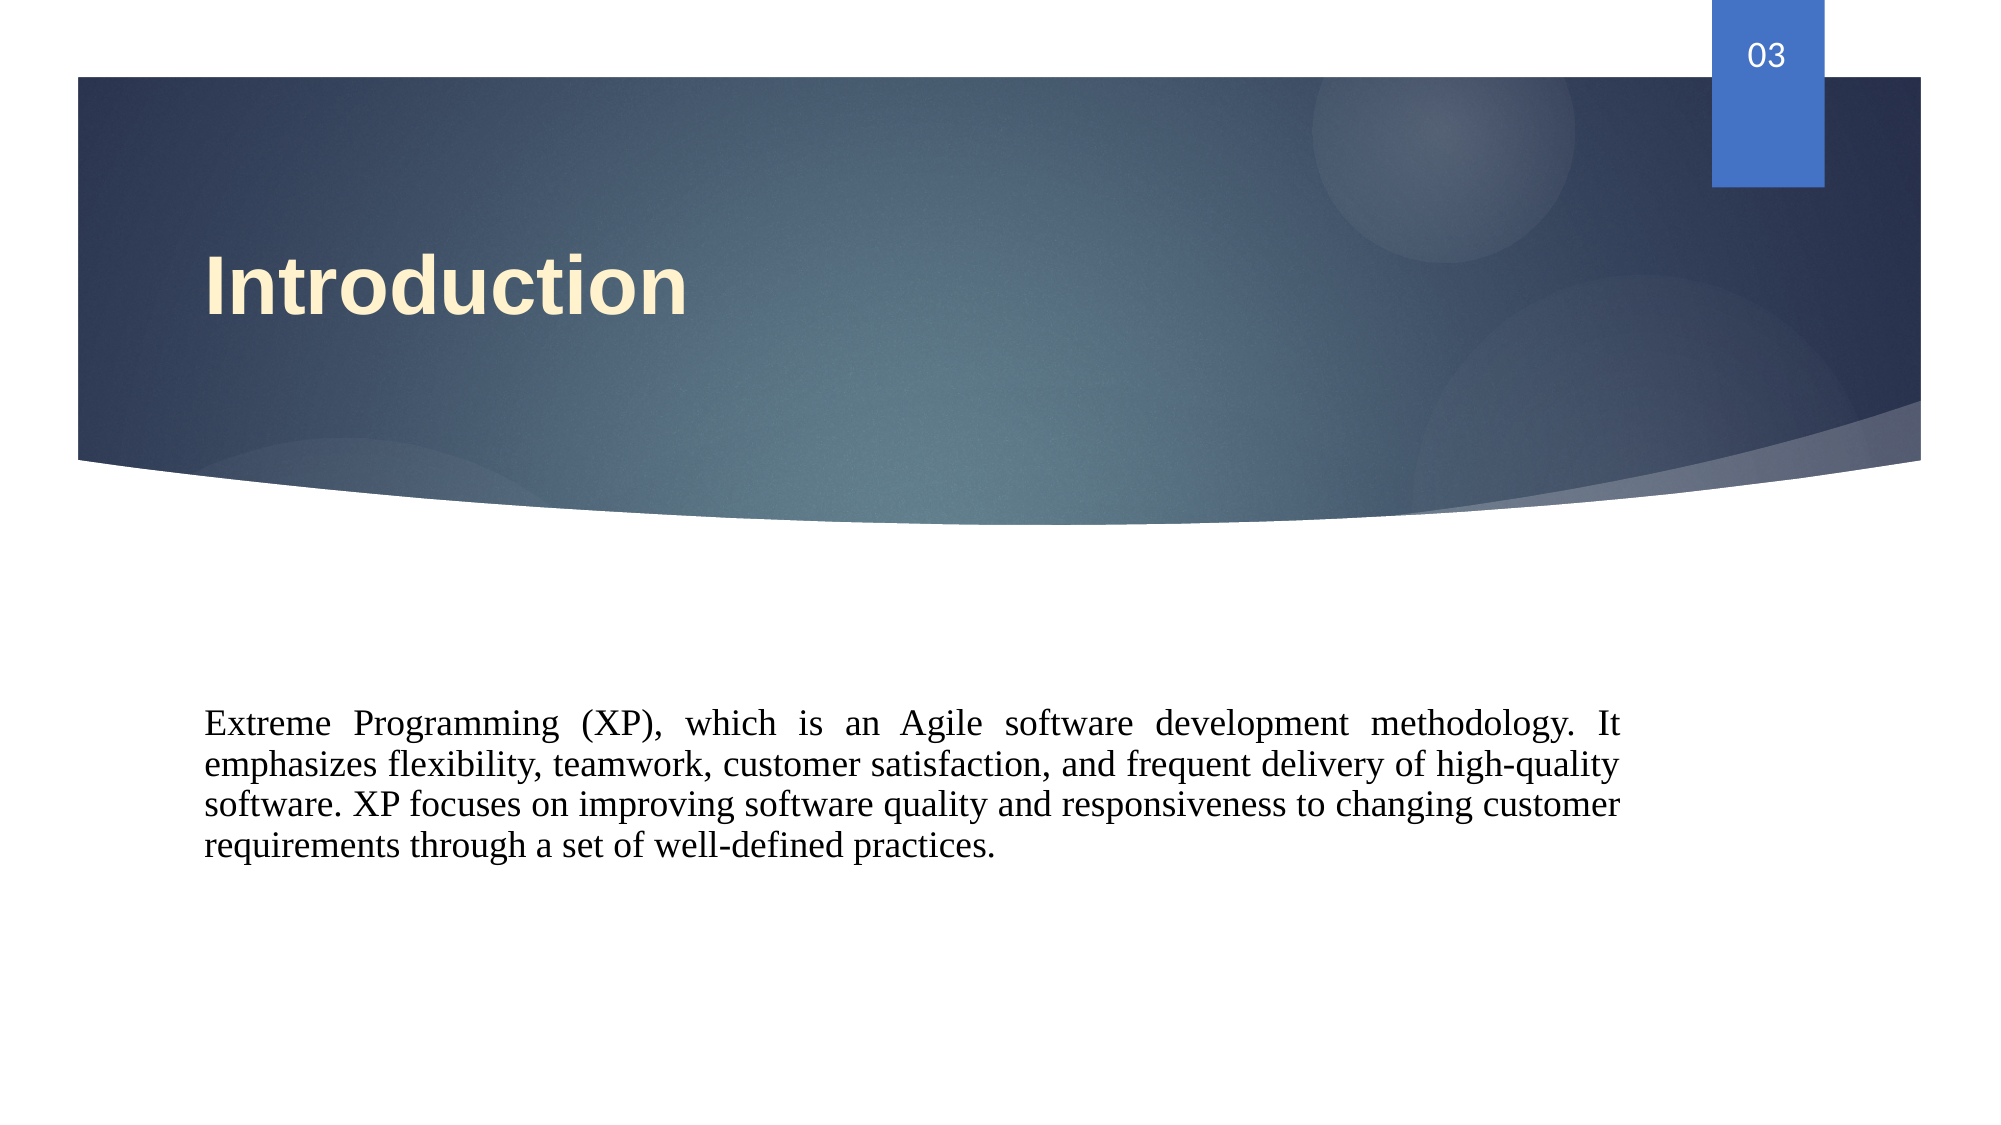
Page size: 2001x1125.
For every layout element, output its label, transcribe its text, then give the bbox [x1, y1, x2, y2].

title Introduction [189, 174, 1638, 401]
list Extreme Programming (XP), which is an Agile software development methodology. It emphasizes flexibility, teamwork, customer satisfaction, and frequent delivery of high-quality software. XP focuses on improving software quality and responsiveness to changing customer requirements through a set of well-defined practices. [189, 581, 1638, 988]
slide_number 03 [1732, 13, 1801, 93]
